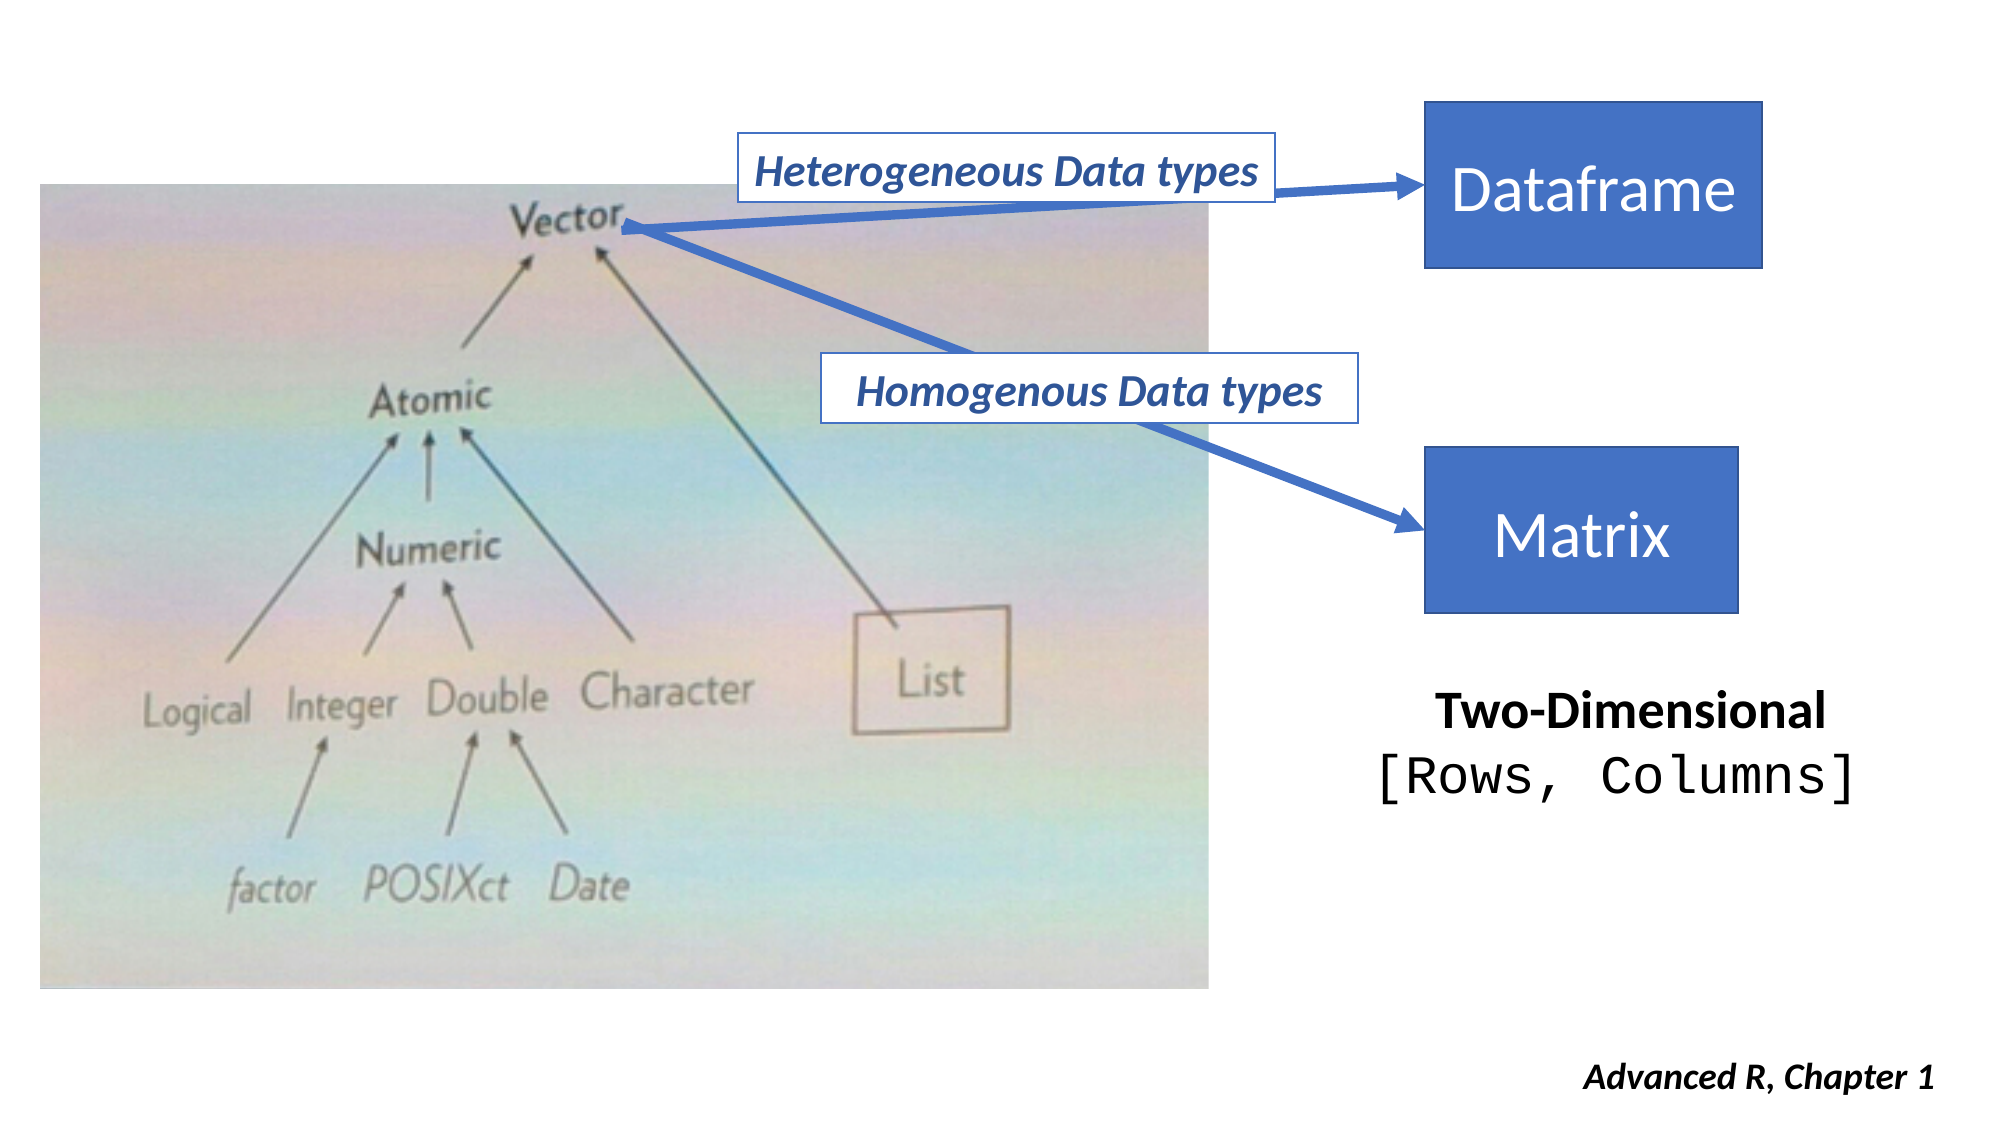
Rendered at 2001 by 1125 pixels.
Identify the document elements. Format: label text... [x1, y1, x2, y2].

text_box Heterogeneous Data types [737, 132, 1276, 184]
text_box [621, 184, 1425, 231]
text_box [624, 222, 1425, 531]
text_box Matrix [1424, 446, 1739, 614]
text_box Advanced R, Chapter 1 [1393, 1045, 1950, 1105]
text_box Dataframe [1424, 101, 1763, 269]
picture [40, 184, 1209, 989]
text_box Two-Dimensional [Rows, Columns] [1358, 666, 1905, 812]
